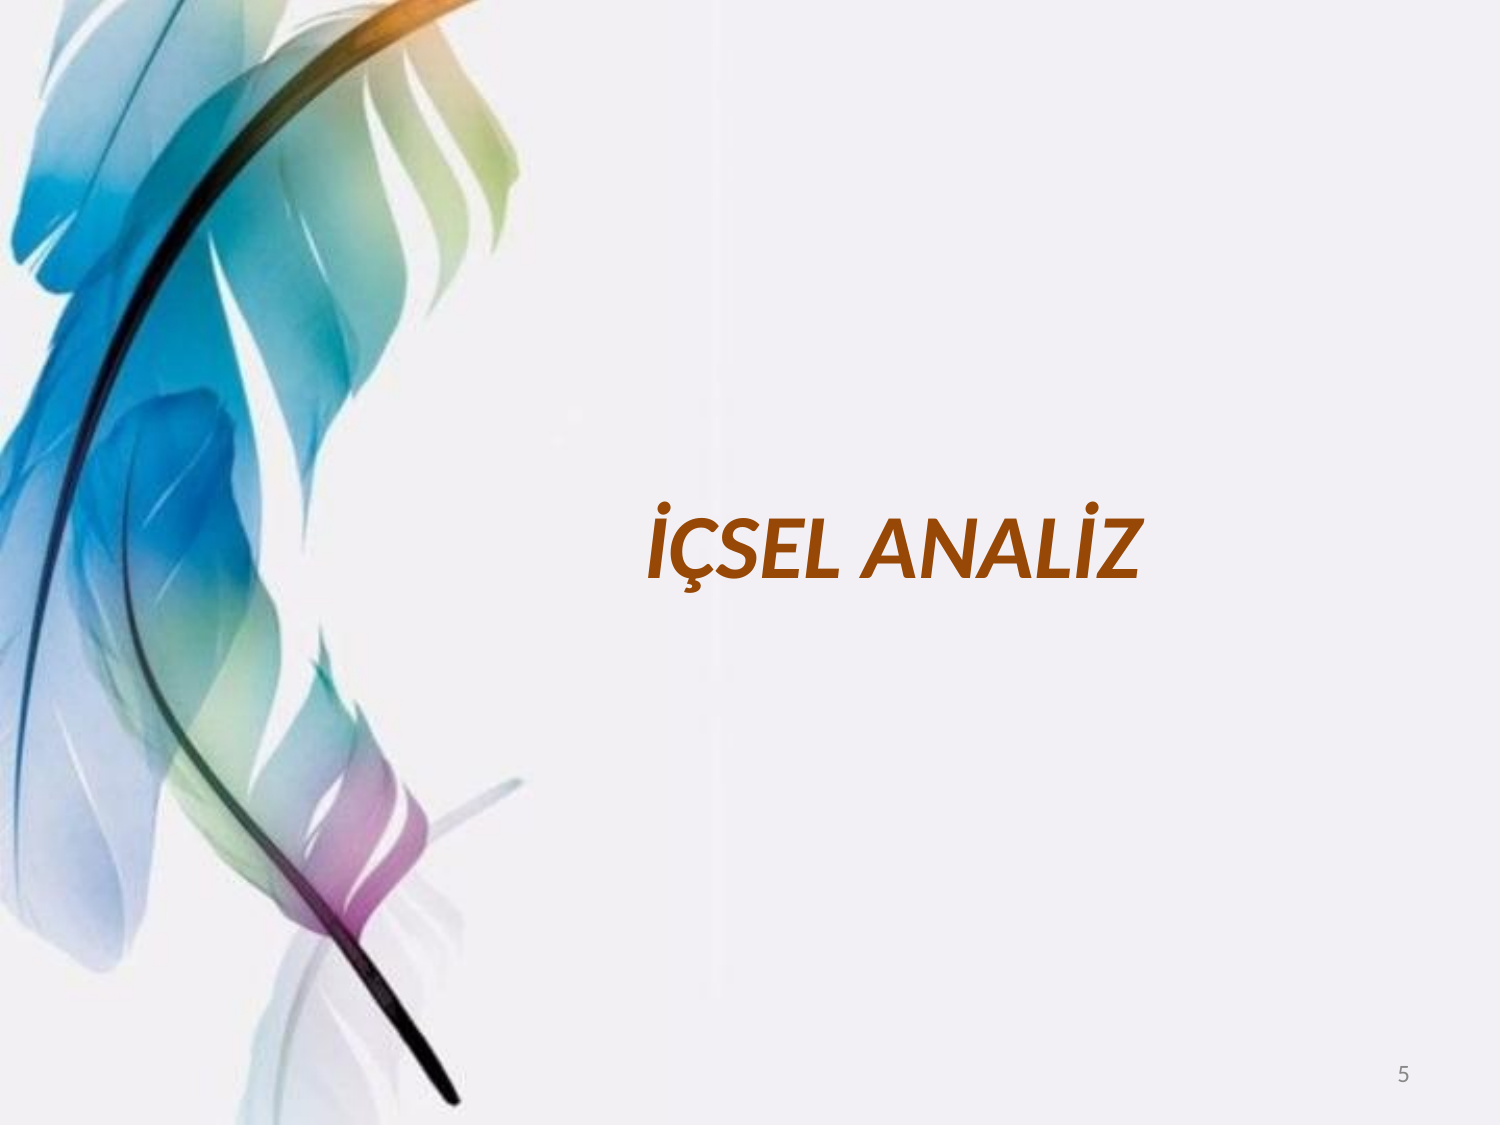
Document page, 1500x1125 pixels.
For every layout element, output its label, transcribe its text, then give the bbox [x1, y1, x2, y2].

picture [0, 0, 1500, 1125]
text_box İÇSEL ANALİZ [629, 479, 1164, 605]
slide_number ‹#› [1074, 1042, 1425, 1103]
